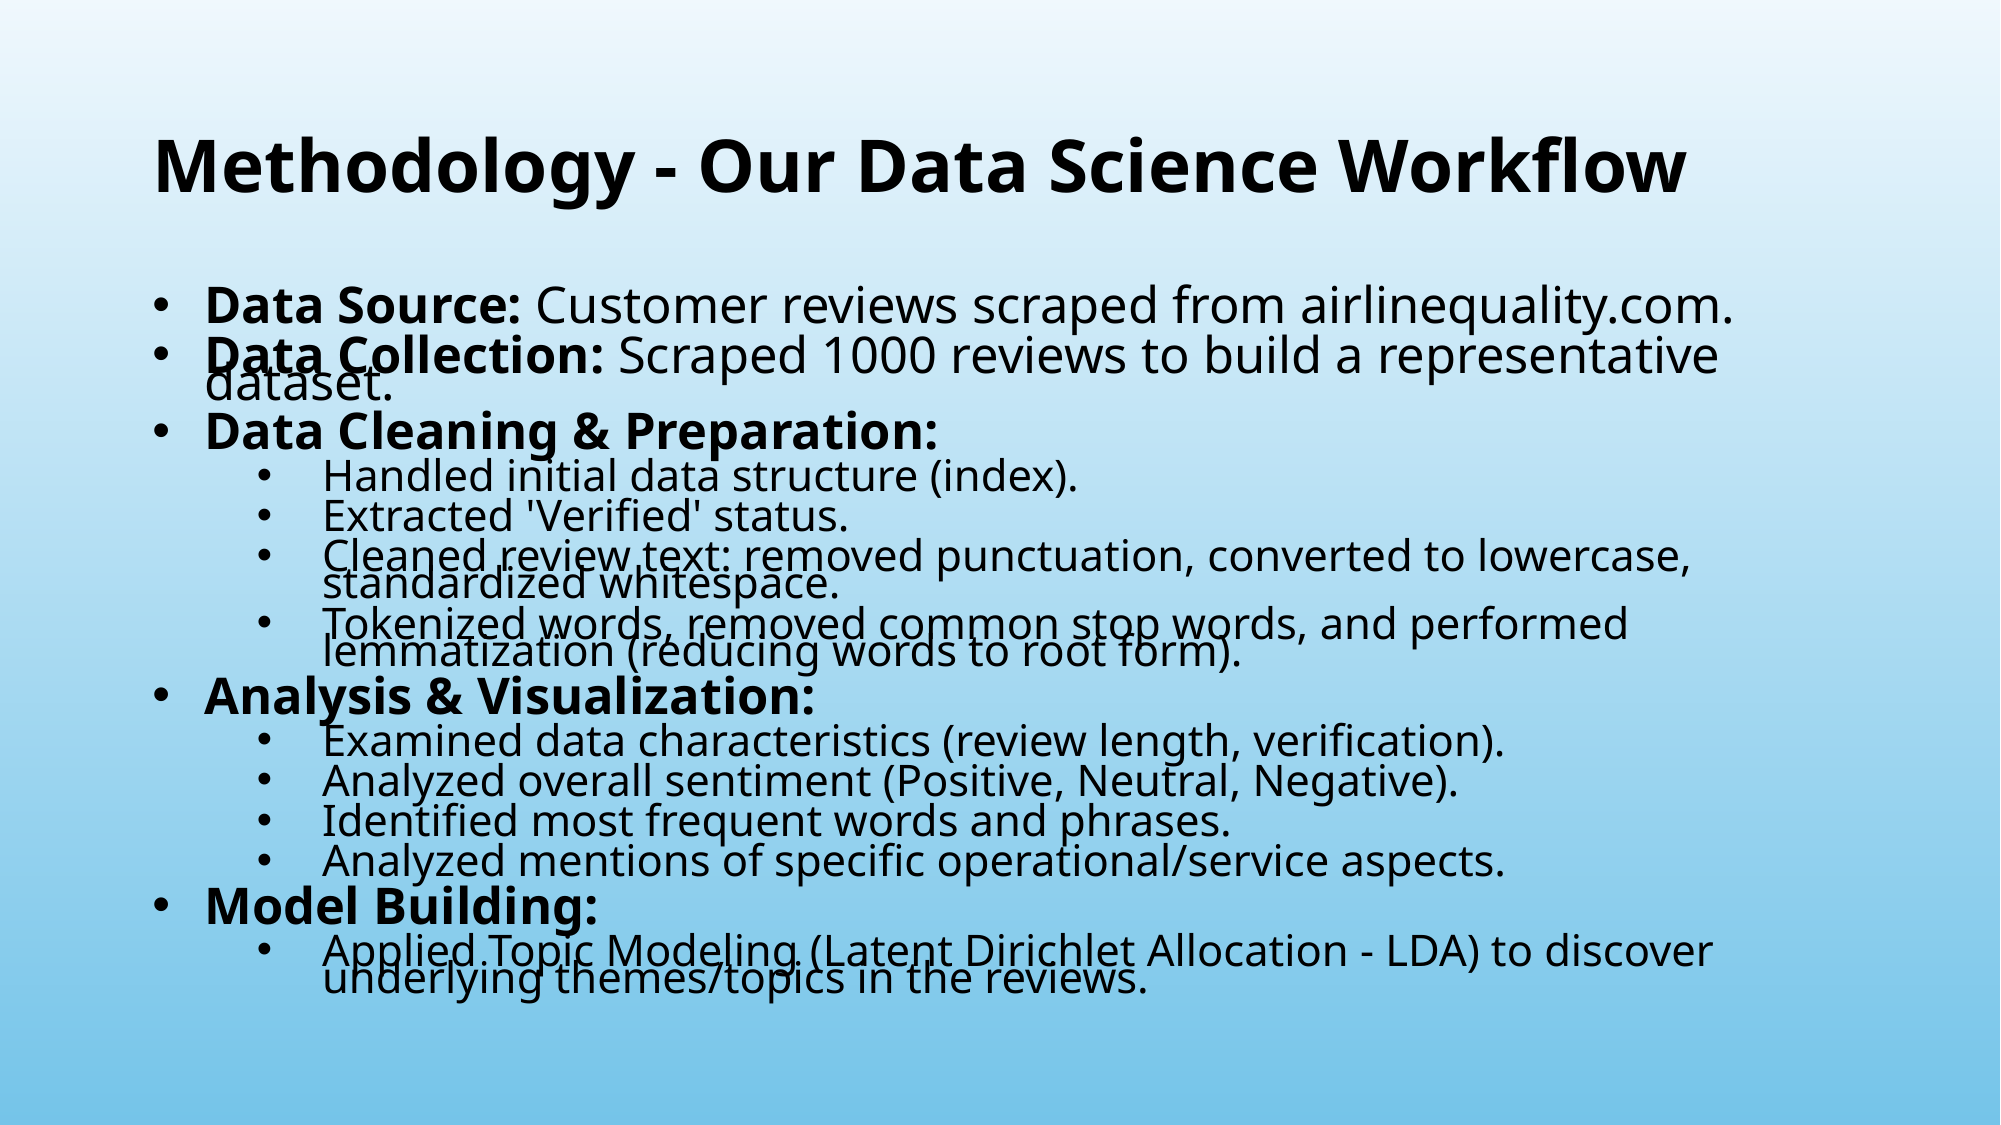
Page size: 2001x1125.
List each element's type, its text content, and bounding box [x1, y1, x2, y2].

title Methodology - Our Data Science Workflow [137, 59, 1863, 278]
list Data Source: Customer reviews scraped from airlinequality.com. Data Collection: Scraped 1000 reviews to build a representative dataset. Data Cleaning & Preparation: Handled initial data structure (index). Extracted 'Verified' status. Cleaned review text: removed punctuation, converted to lowercase, standardized whitespace. Tokenized words, removed common stop words, and performed lemmatization (reducing words to root form). Analysis & Visualization: Examined data characteristics (review length, verification). Analyzed overall sentiment (Positive, Neutral, Negative). Identified most frequent words and phrases. Analyzed mentions of specific operational/service aspects. Model Building: Applied Topic Modeling (Latent Dirichlet Allocation - LDA) to discover underlying themes/topics in the reviews. [137, 299, 1863, 1014]
